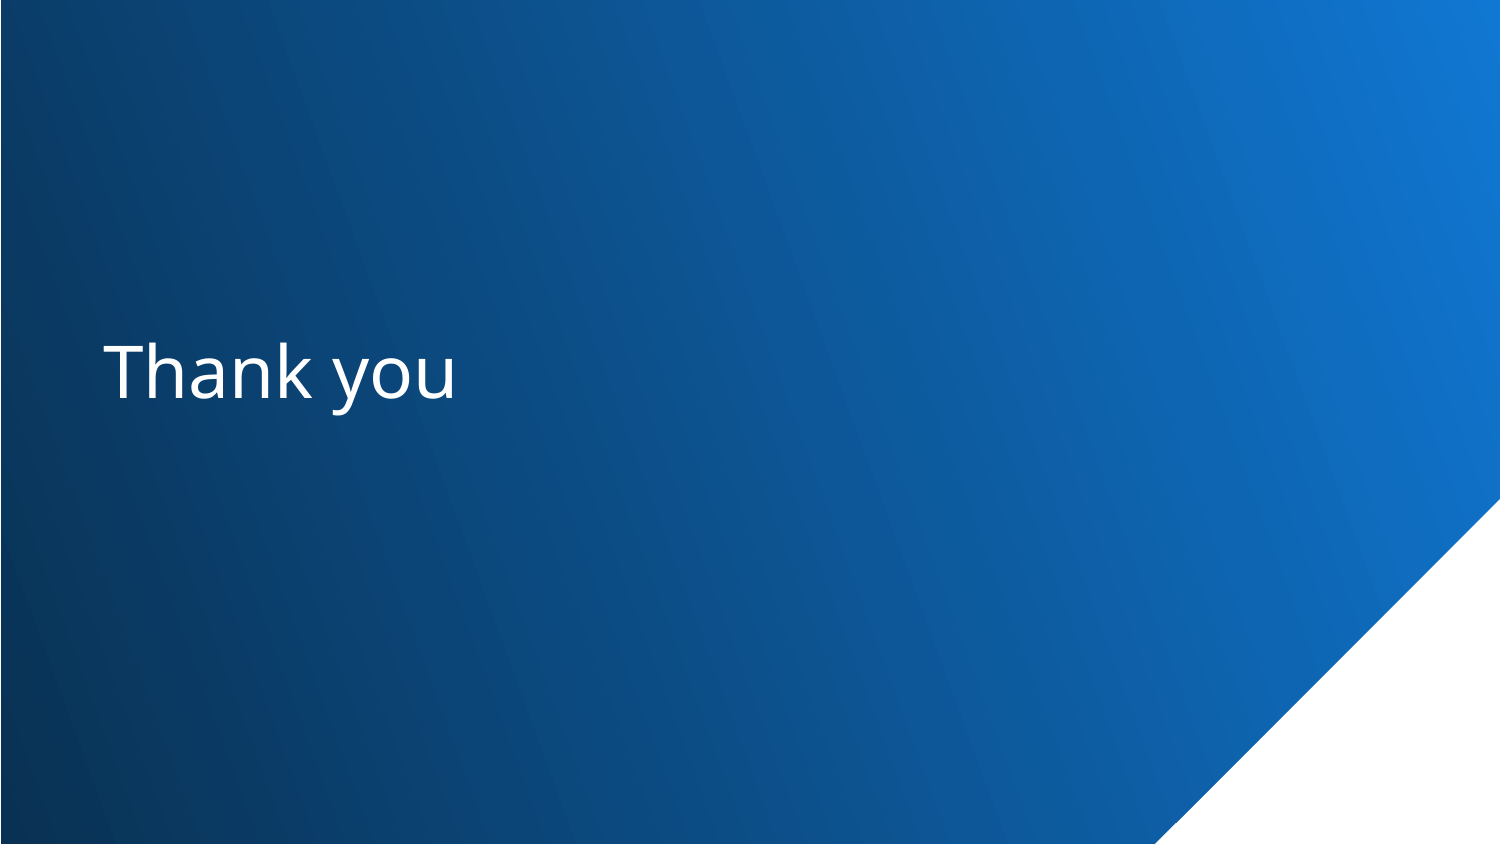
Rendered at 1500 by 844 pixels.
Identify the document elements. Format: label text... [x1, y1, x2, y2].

text_box [1, 0, 1500, 844]
text_box Thank you [88, 310, 737, 429]
